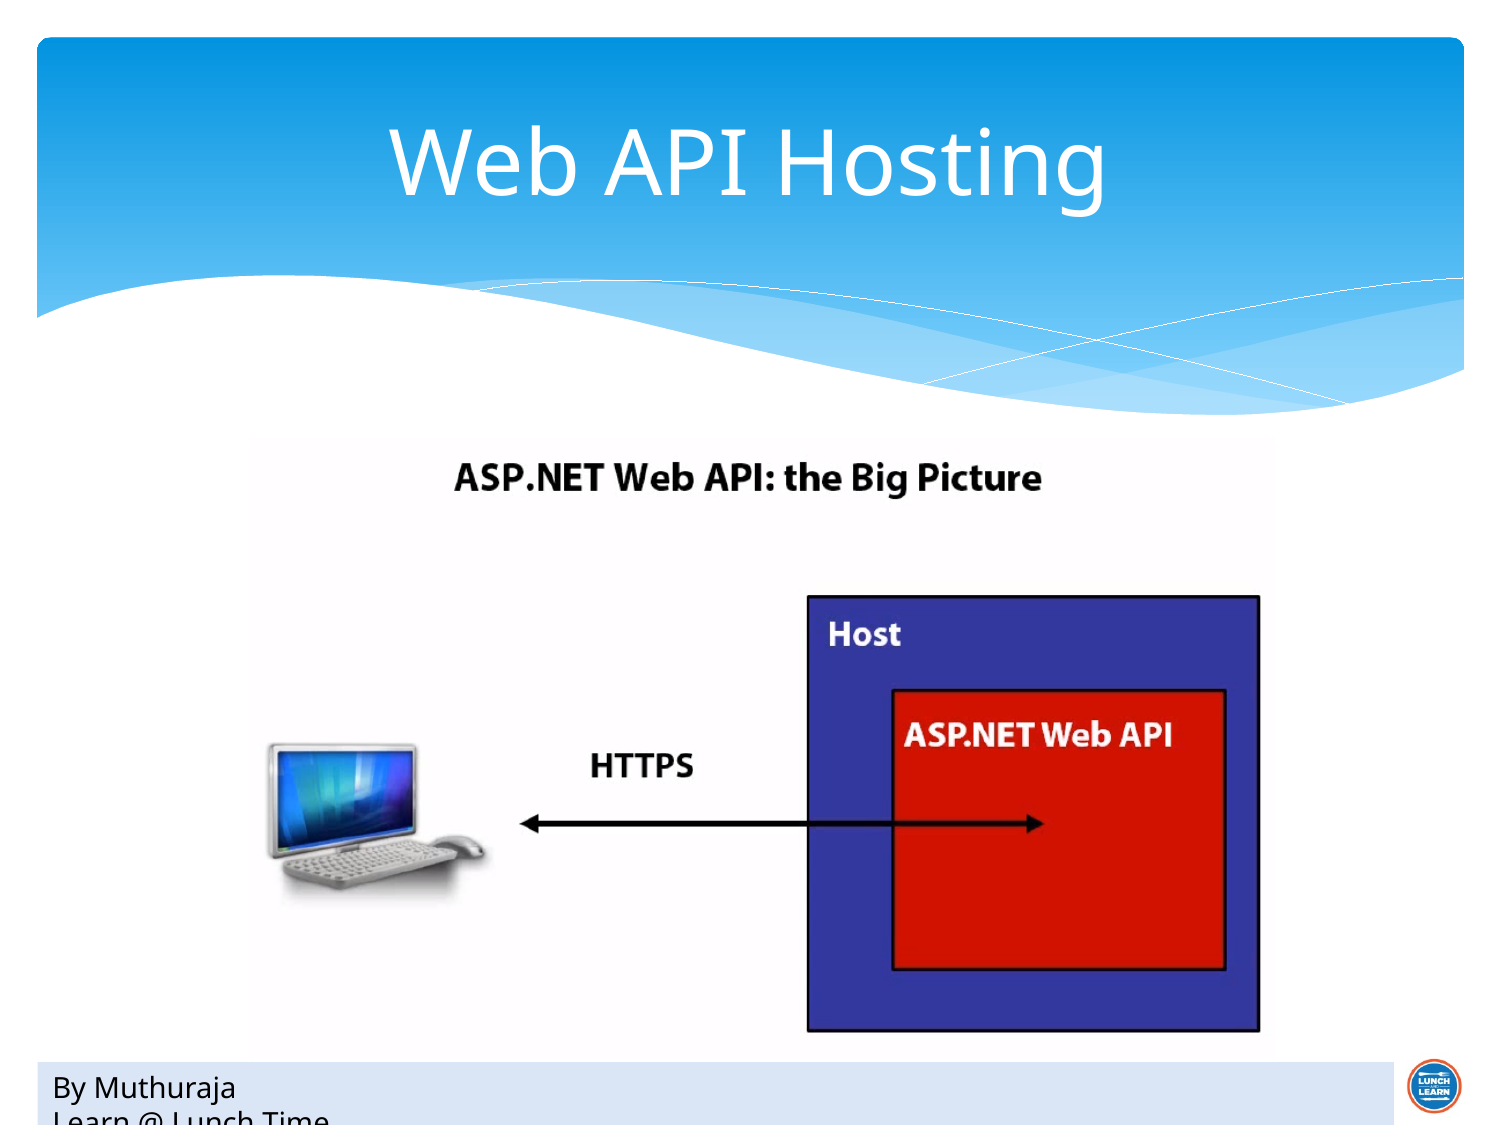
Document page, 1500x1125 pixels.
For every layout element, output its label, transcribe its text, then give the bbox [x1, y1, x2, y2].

picture [249, 436, 1276, 1059]
text_box By Muthuraja Learn @ Lunch Time [37, 1062, 1388, 1125]
picture [1393, 1052, 1470, 1125]
title Web API Hosting [75, 55, 1425, 261]
